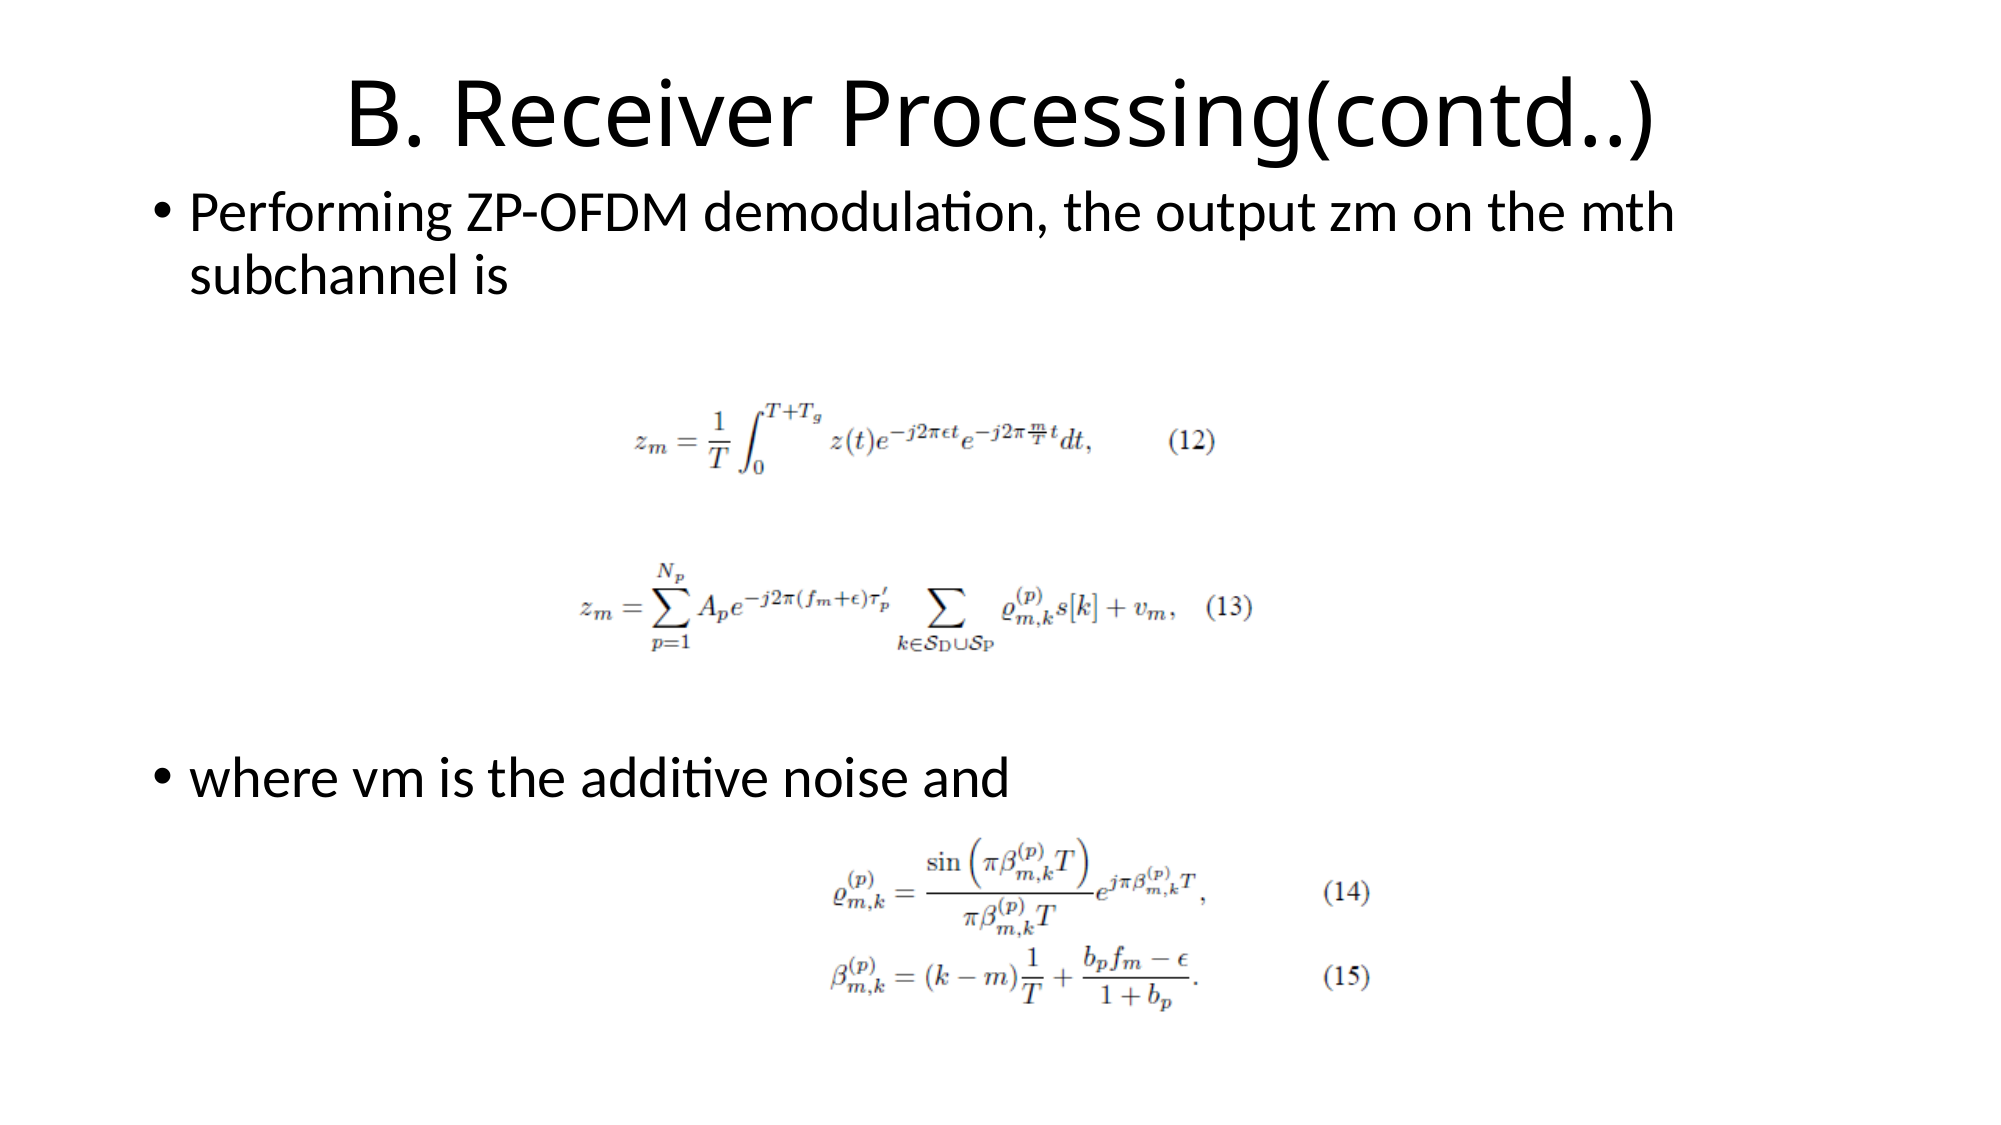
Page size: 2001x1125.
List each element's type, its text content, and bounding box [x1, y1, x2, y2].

picture [576, 554, 1263, 658]
list Performing ZP-OFDM demodulation, the output zm on the mth subchannel is where vm is the additive noise and [137, 173, 1863, 1066]
picture [792, 824, 1382, 1019]
picture [615, 394, 1224, 492]
title B. Receiver Processing(contd..) [137, 59, 1863, 173]
